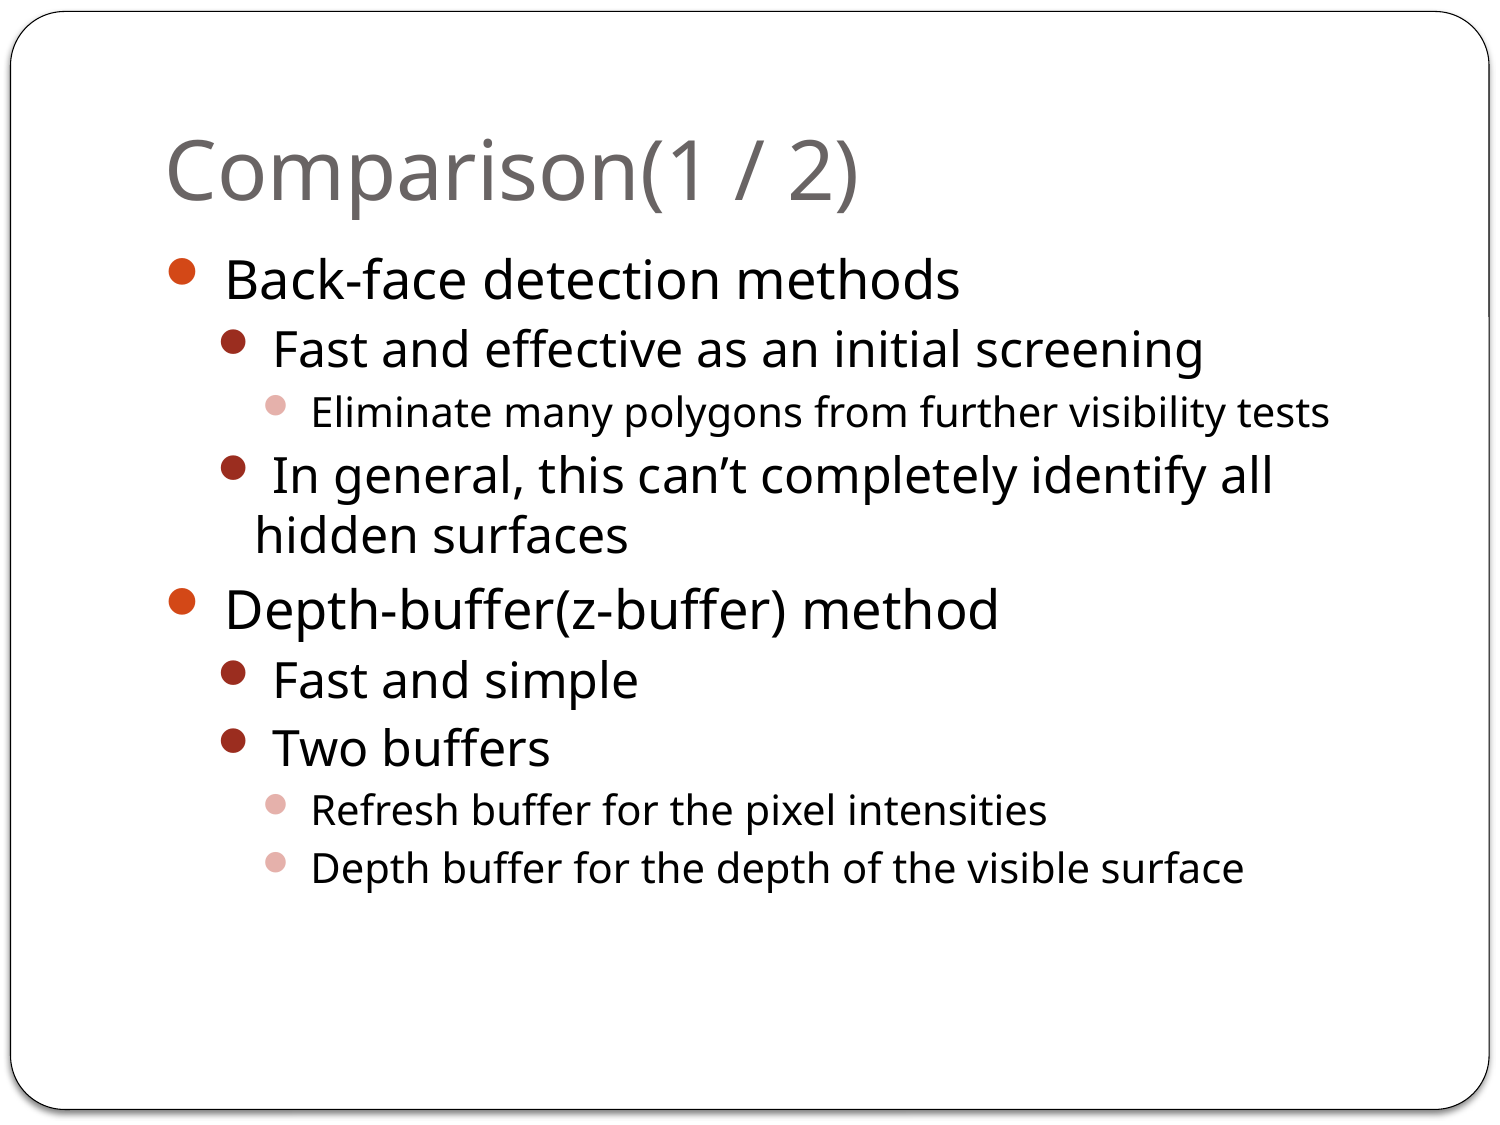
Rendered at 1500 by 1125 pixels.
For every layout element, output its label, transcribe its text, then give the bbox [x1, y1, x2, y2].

title Comparison(1 / 2) [150, 45, 1425, 233]
list Back-face detection methods Fast and effective as an initial screening Eliminate many polygons from further visibility tests In general, this can’t completely identify all hidden surfaces Depth-buffer(z-buffer) method Fast and simple Two buffers Refresh buffer for the pixel intensities Depth buffer for the depth of the visible surface [150, 237, 1425, 988]
